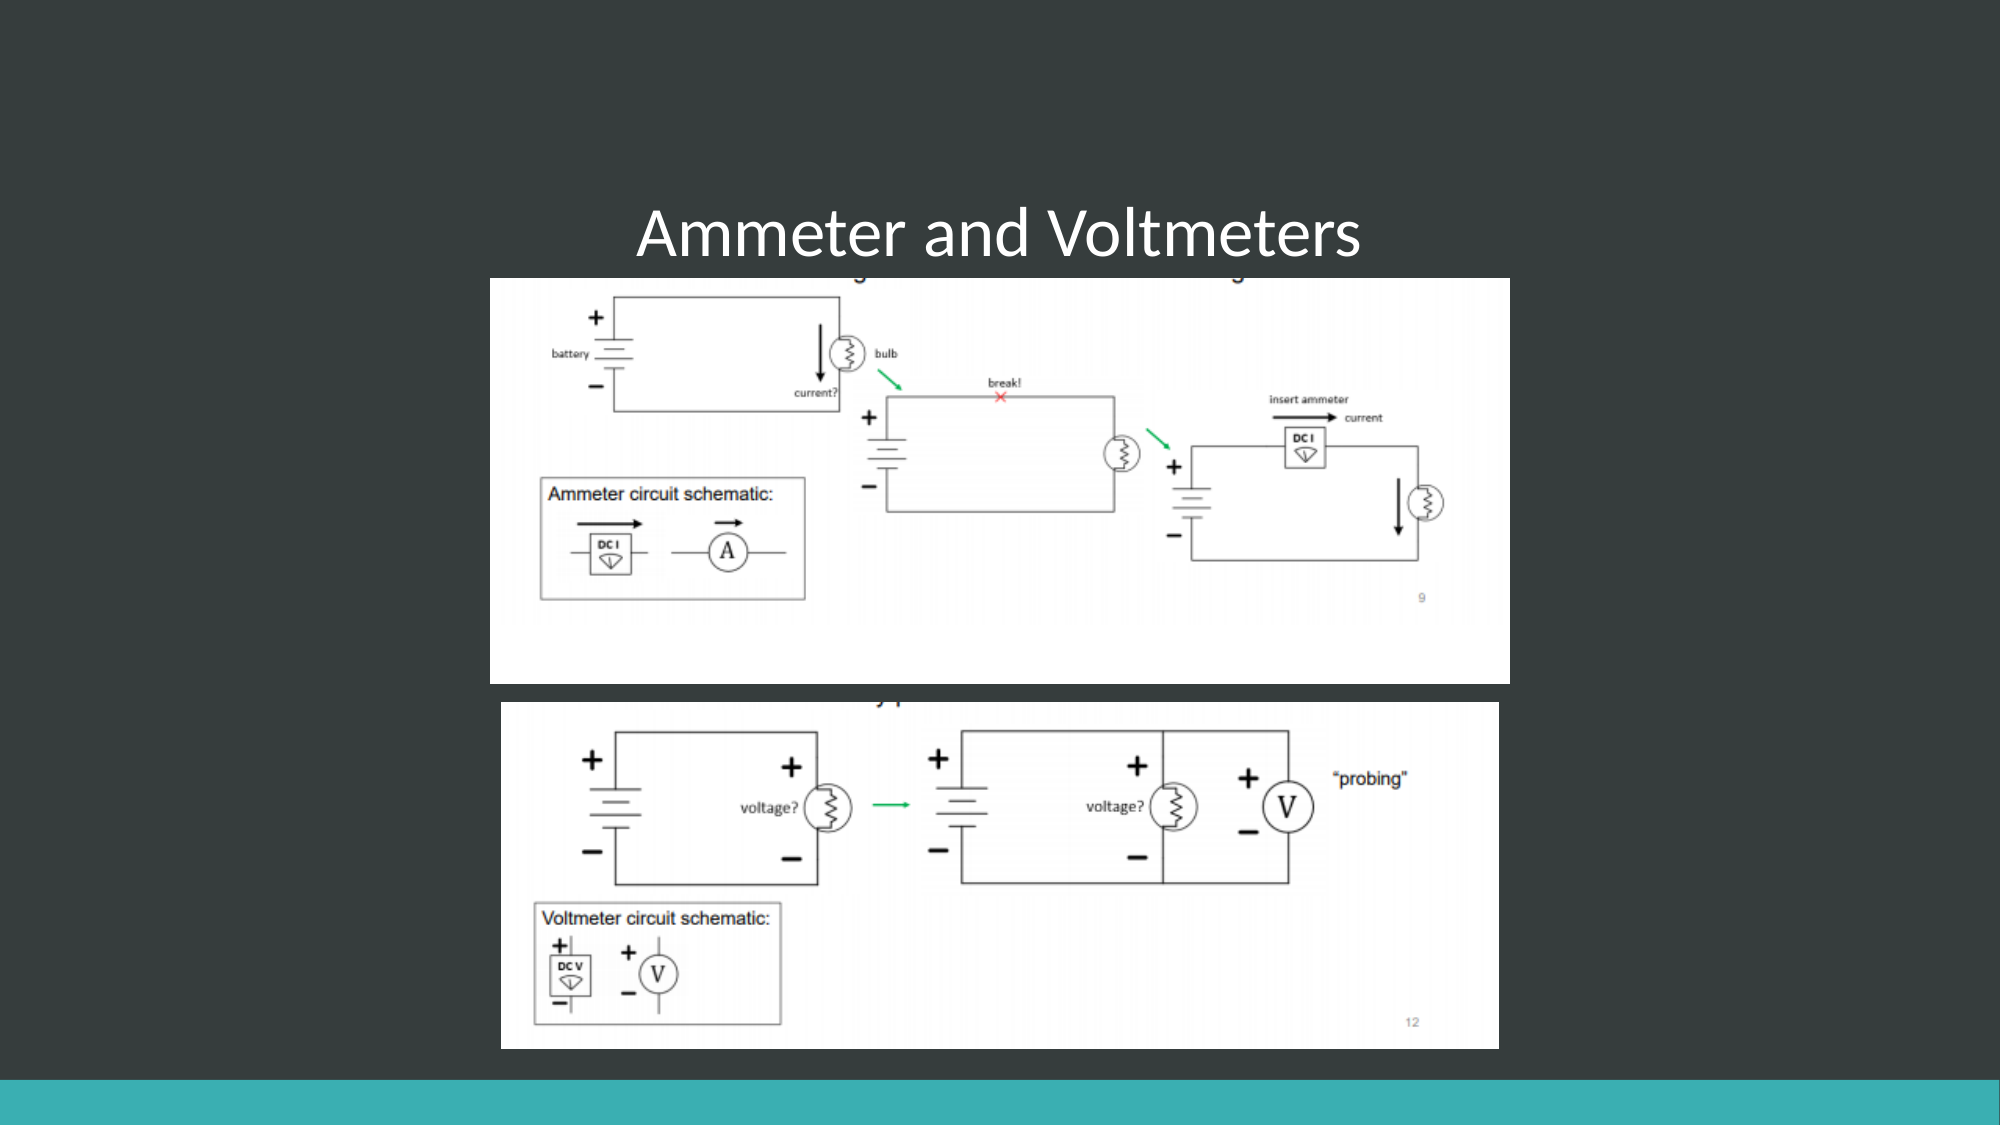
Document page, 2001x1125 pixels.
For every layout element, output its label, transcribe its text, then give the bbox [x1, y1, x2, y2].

picture [501, 702, 1499, 1049]
title Ammeter and Voltmeters [219, 76, 1780, 279]
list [490, 278, 1510, 684]
